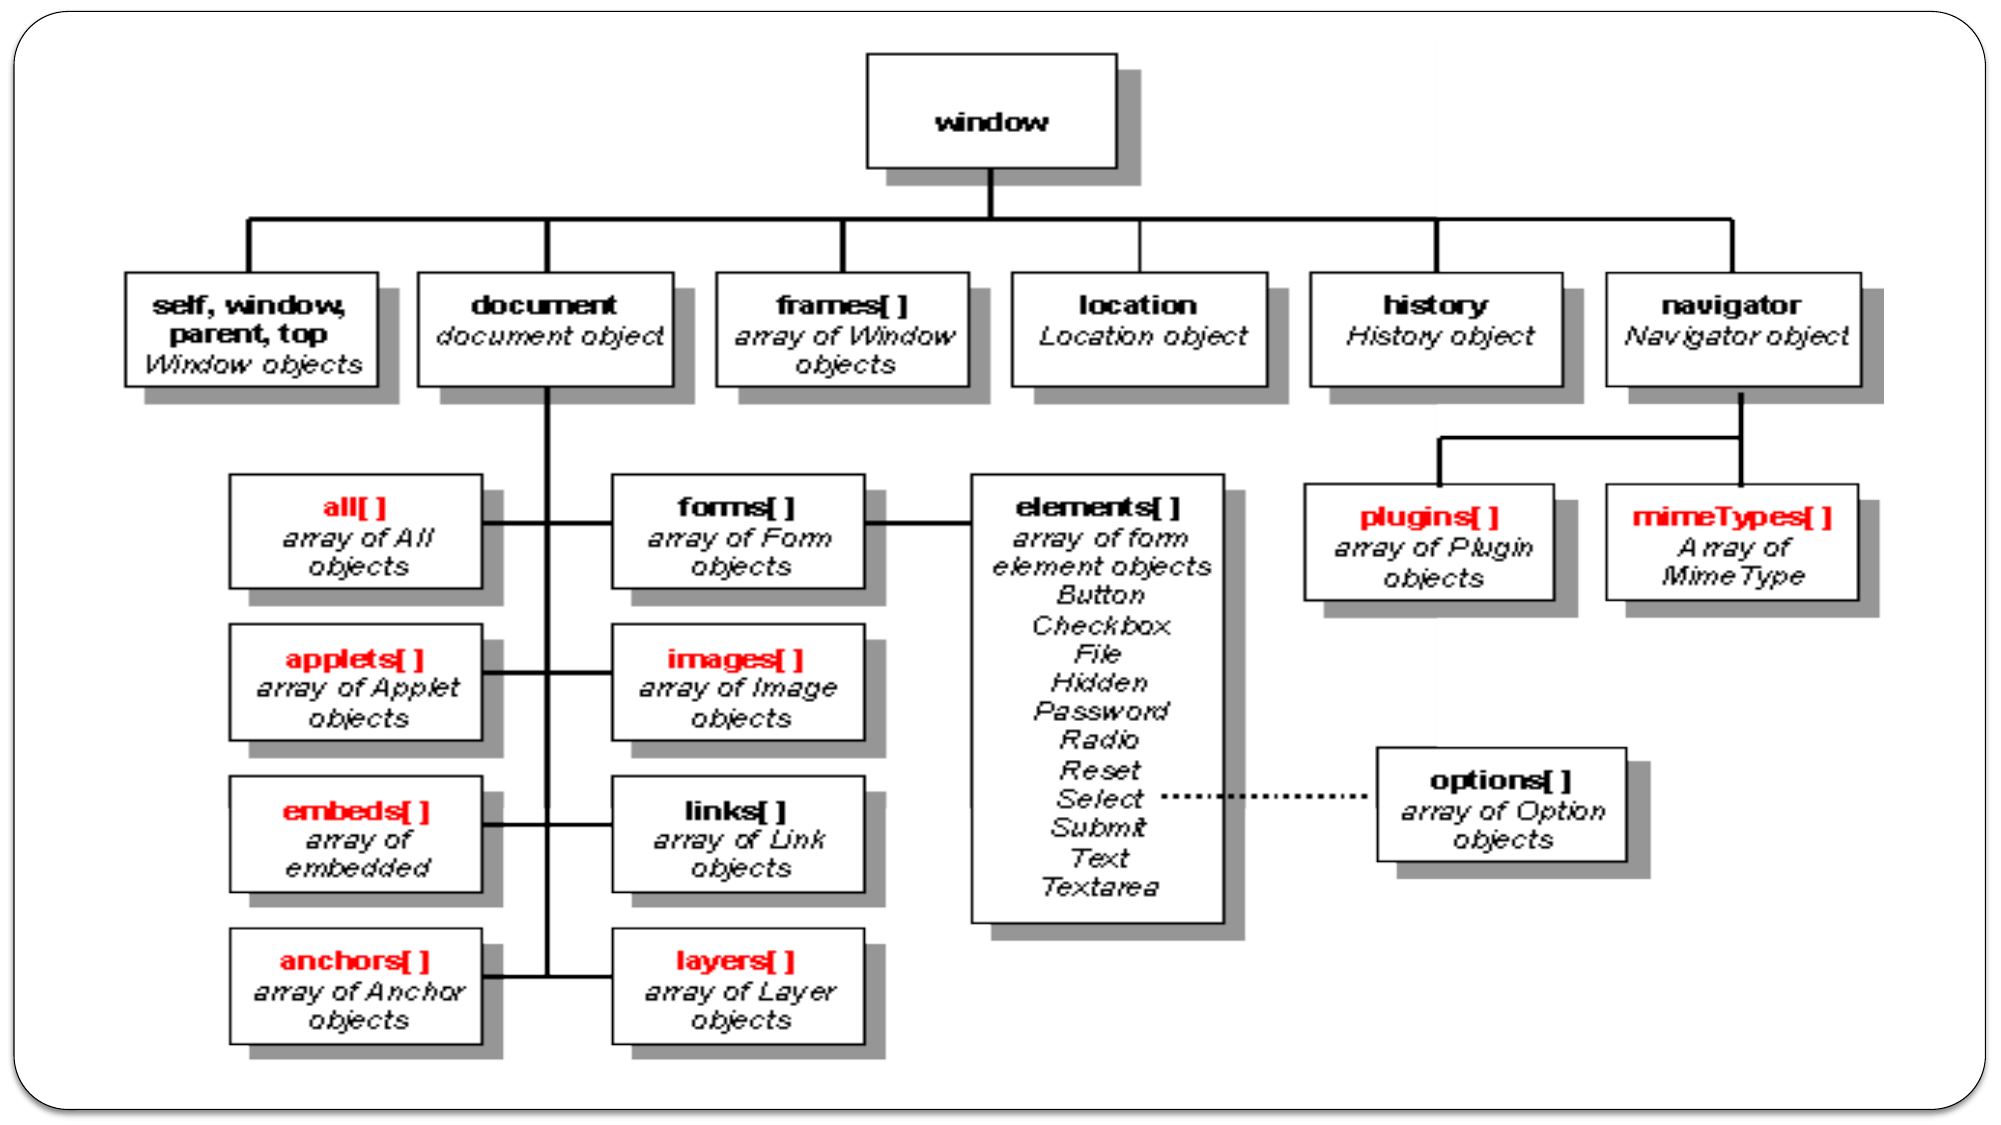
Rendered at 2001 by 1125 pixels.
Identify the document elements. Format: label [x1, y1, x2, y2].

picture [101, 37, 1884, 1063]
